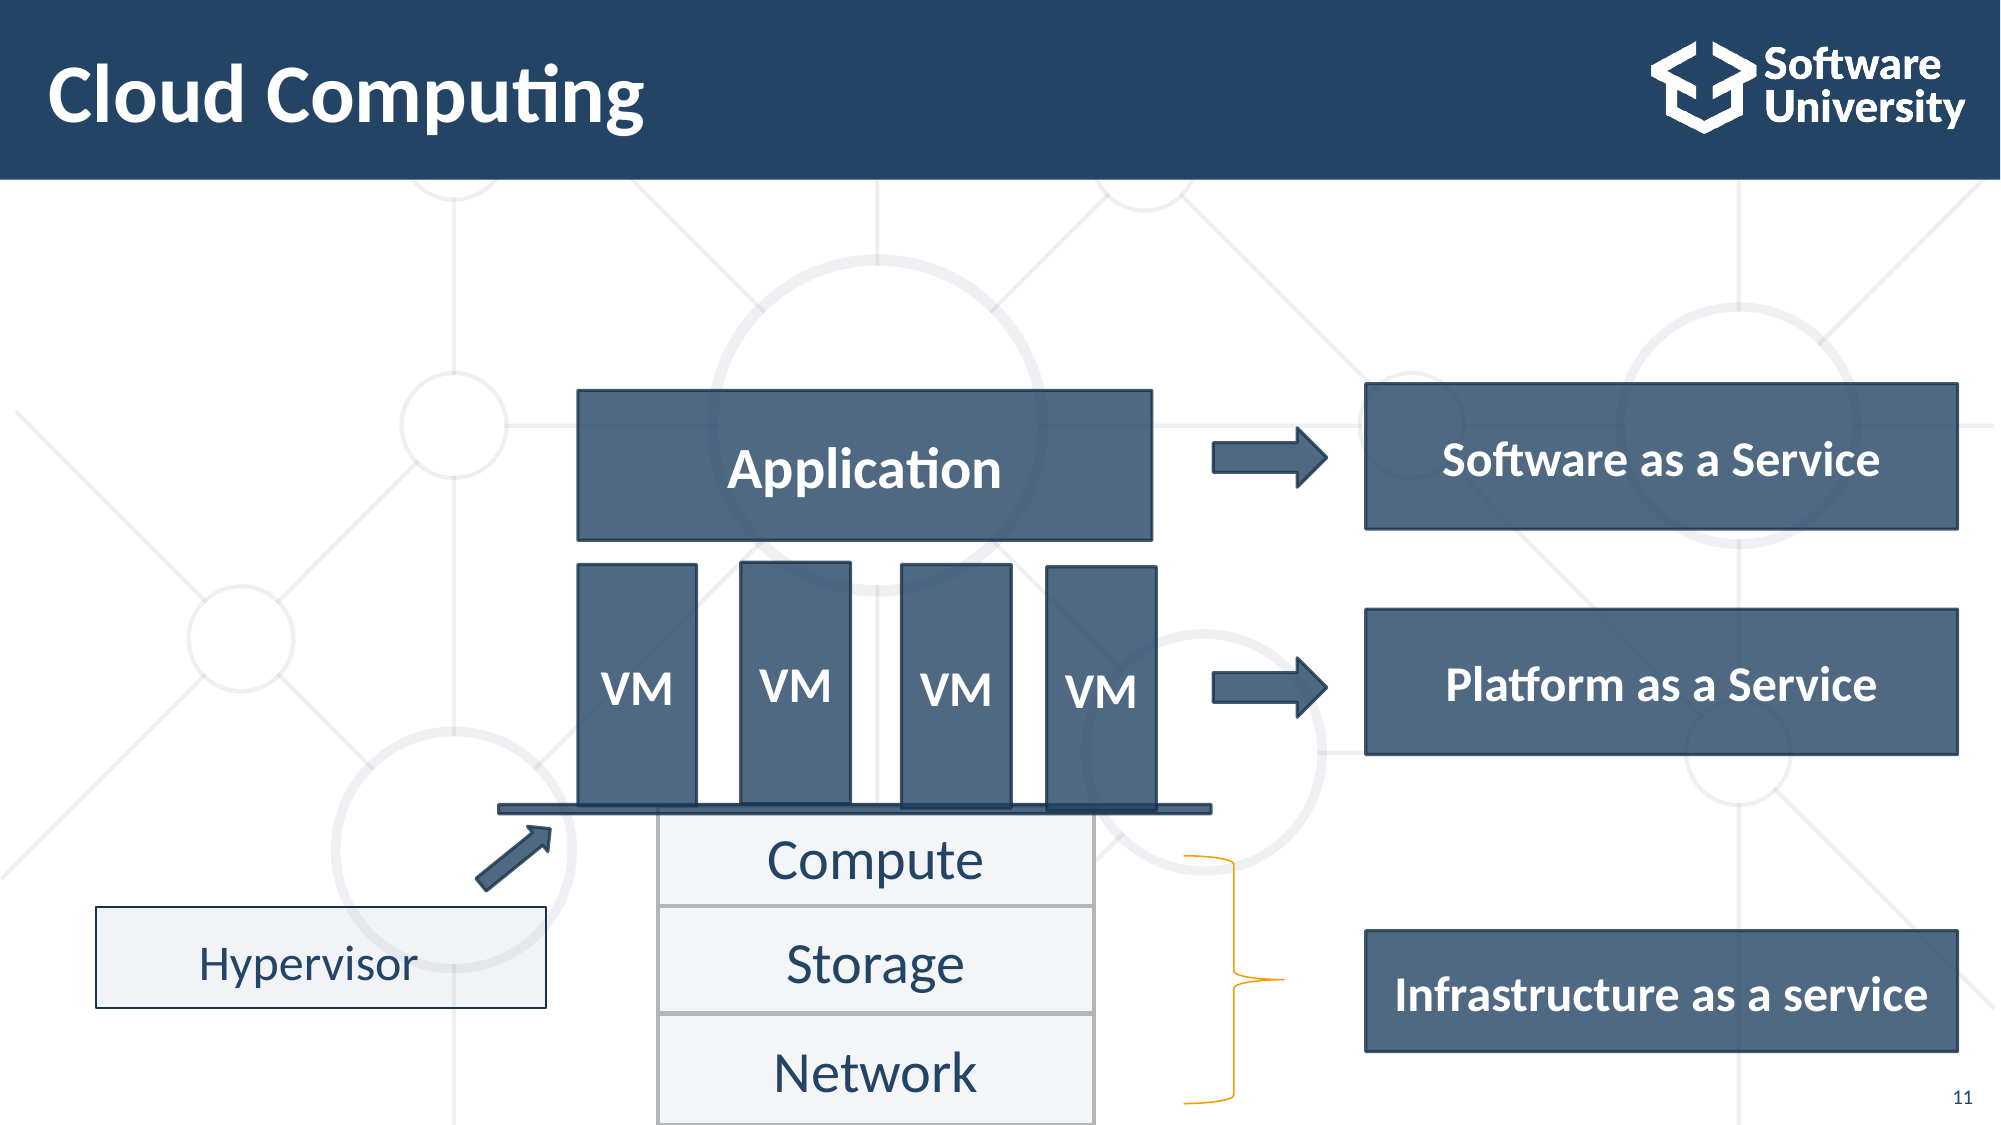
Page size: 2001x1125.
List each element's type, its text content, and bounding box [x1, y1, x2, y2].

text_box VM [576, 562, 699, 808]
text_box VM [739, 560, 853, 806]
slide_number 11 [1927, 1067, 1989, 1117]
text_box Storage [656, 908, 1096, 1016]
text_box Platform as a Service [1364, 607, 1960, 757]
title Cloud Computing [31, 16, 1625, 162]
picture [1651, 41, 1966, 134]
text_box Software as a Service [1364, 382, 1960, 531]
text_box [1183, 855, 1285, 1105]
text_box [497, 802, 1213, 816]
text_box Infrastructure as a service [1364, 928, 1960, 1054]
text_box Application [576, 388, 1154, 542]
text_box VM [899, 562, 1013, 810]
text_box [473, 824, 553, 894]
text_box [1211, 425, 1329, 490]
text_box [1211, 655, 1329, 720]
text_box VM [1044, 565, 1158, 813]
text_box Hypervisor [96, 906, 547, 1009]
text_box Compute [656, 816, 1096, 908]
text_box Network [656, 1016, 1096, 1125]
